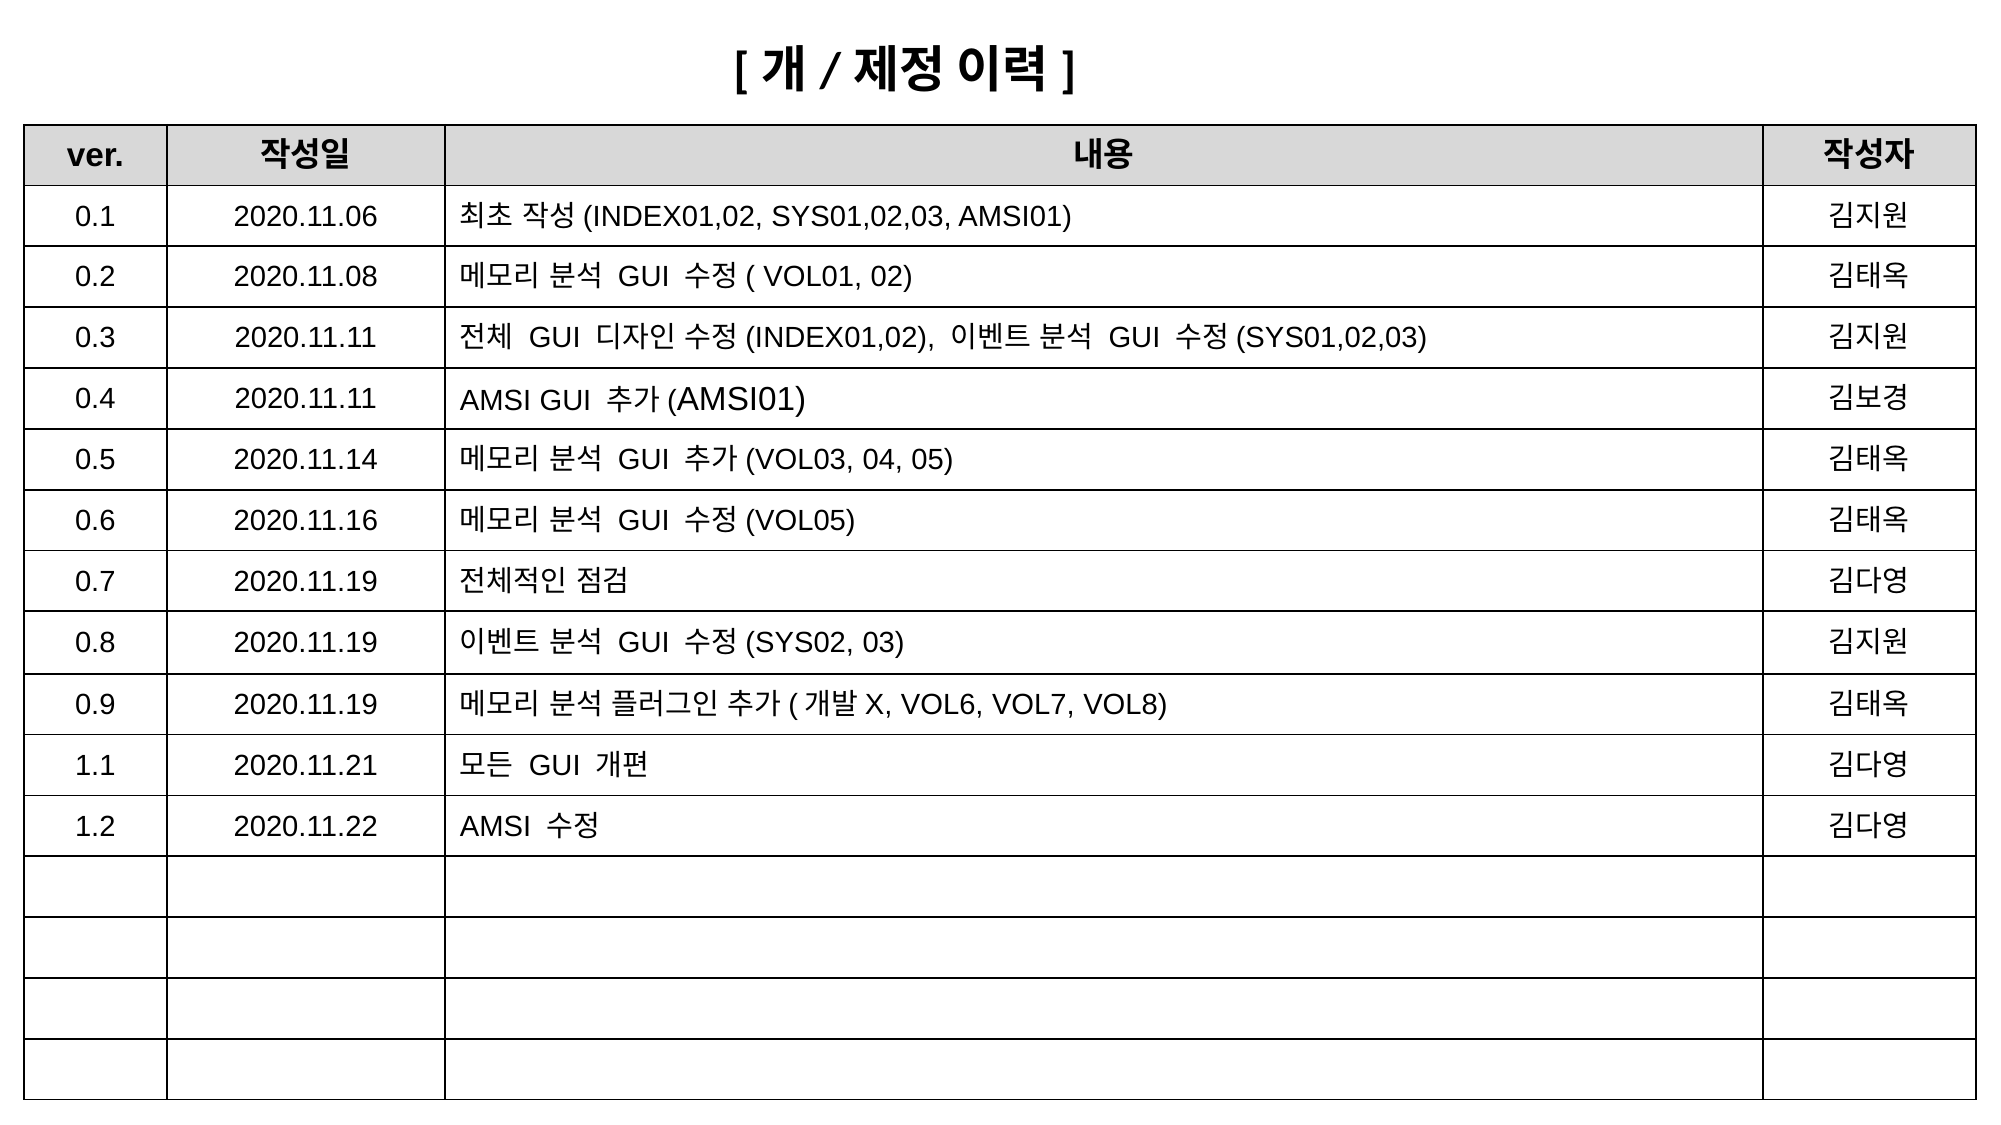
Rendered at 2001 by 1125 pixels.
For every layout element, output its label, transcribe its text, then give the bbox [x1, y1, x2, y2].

table_cell [446, 857, 1762, 916]
table_cell 김태옥 [1764, 247, 1975, 306]
table_cell 2020.11.22 [168, 796, 444, 855]
table_cell 메모리 분석 플러그인 추가(개발X, VOL6, VOL7, VOL8) [446, 675, 1762, 734]
table_cell 김태옥 [1764, 675, 1975, 734]
table_cell 김지원 [1764, 186, 1975, 245]
table_cell 2020.11.11 [168, 369, 444, 428]
table_cell [168, 857, 444, 916]
table_cell [25, 1040, 166, 1099]
table_cell 2020.11.19 [168, 551, 444, 610]
table_cell 김태옥 [1764, 430, 1975, 489]
table_cell 0.3 [25, 308, 166, 367]
table_cell [446, 979, 1762, 1038]
table_cell 0.7 [25, 551, 166, 610]
table_header 작성자 [1764, 126, 1975, 185]
table_cell 2020.11.19 [168, 612, 444, 673]
table_header ver. [25, 126, 166, 185]
table_cell 2020.11.19 [168, 675, 444, 734]
table_cell 전체적인 점검 [446, 551, 1762, 610]
table_cell 김보경 [1764, 369, 1975, 428]
table_cell 2020.11.11 [168, 308, 444, 367]
table_cell 김지원 [1764, 612, 1975, 673]
table_cell 전체 GUI 디자인 수정(INDEX01,02), 이벤트 분석 GUI 수정(SYS01,02,03) [446, 308, 1762, 367]
table_cell 모든 GUI 개편 [446, 735, 1762, 795]
table_cell 김다영 [1764, 551, 1975, 610]
table_cell AMSI 수정 [446, 796, 1762, 855]
table_cell 최초 작성(INDEX01,02, SYS01,02,03, AMSI01) [446, 186, 1762, 245]
table_cell [1764, 918, 1975, 977]
table_cell 0.9 [25, 675, 166, 734]
table_cell AMSI GUI 추가(AMSI01) [446, 369, 1762, 428]
table_cell 이벤트 분석 GUI 수정(SYS02, 03) [446, 612, 1762, 673]
table_cell 0.5 [25, 430, 166, 489]
table_cell 김지원 [1764, 308, 1975, 367]
table_cell 0.8 [25, 612, 166, 673]
table_header 내용 [446, 126, 1762, 185]
table_cell 2020.11.16 [168, 491, 444, 550]
table_cell 0.2 [25, 247, 166, 306]
table_cell [168, 1040, 444, 1099]
table_cell 메모리 분석 GUI 수정( VOL01, 02) [446, 247, 1762, 306]
text_box [개/제정 이력] [718, 30, 1174, 106]
table_cell 0.1 [25, 186, 166, 245]
table_cell [446, 918, 1762, 977]
table_cell 메모리 분석 GUI 추가(VOL03, 04, 05) [446, 430, 1762, 489]
table_cell [25, 979, 166, 1038]
table_header 작성일 [168, 126, 444, 185]
table_cell 메모리 분석 GUI 수정(VOL05) [446, 491, 1762, 550]
table_cell 0.4 [25, 369, 166, 428]
table_cell 2020.11.06 [168, 186, 444, 245]
table_cell 김태옥 [1764, 491, 1975, 550]
table_cell [168, 979, 444, 1038]
table_cell 김다영 [1764, 796, 1975, 855]
table_cell 0.6 [25, 491, 166, 550]
table_cell [1764, 979, 1975, 1038]
table_cell [1764, 1040, 1975, 1099]
table_cell 1.1 [25, 735, 166, 795]
table_cell [168, 918, 444, 977]
table_cell [1764, 857, 1975, 916]
table_cell 1.2 [25, 796, 166, 855]
table_cell 2020.11.08 [168, 247, 444, 306]
table_cell [446, 1040, 1762, 1099]
table_cell 김다영 [1764, 735, 1975, 795]
table_cell 2020.11.21 [168, 735, 444, 795]
table_cell [25, 918, 166, 977]
table_cell [25, 857, 166, 916]
table_cell 2020.11.14 [168, 430, 444, 489]
